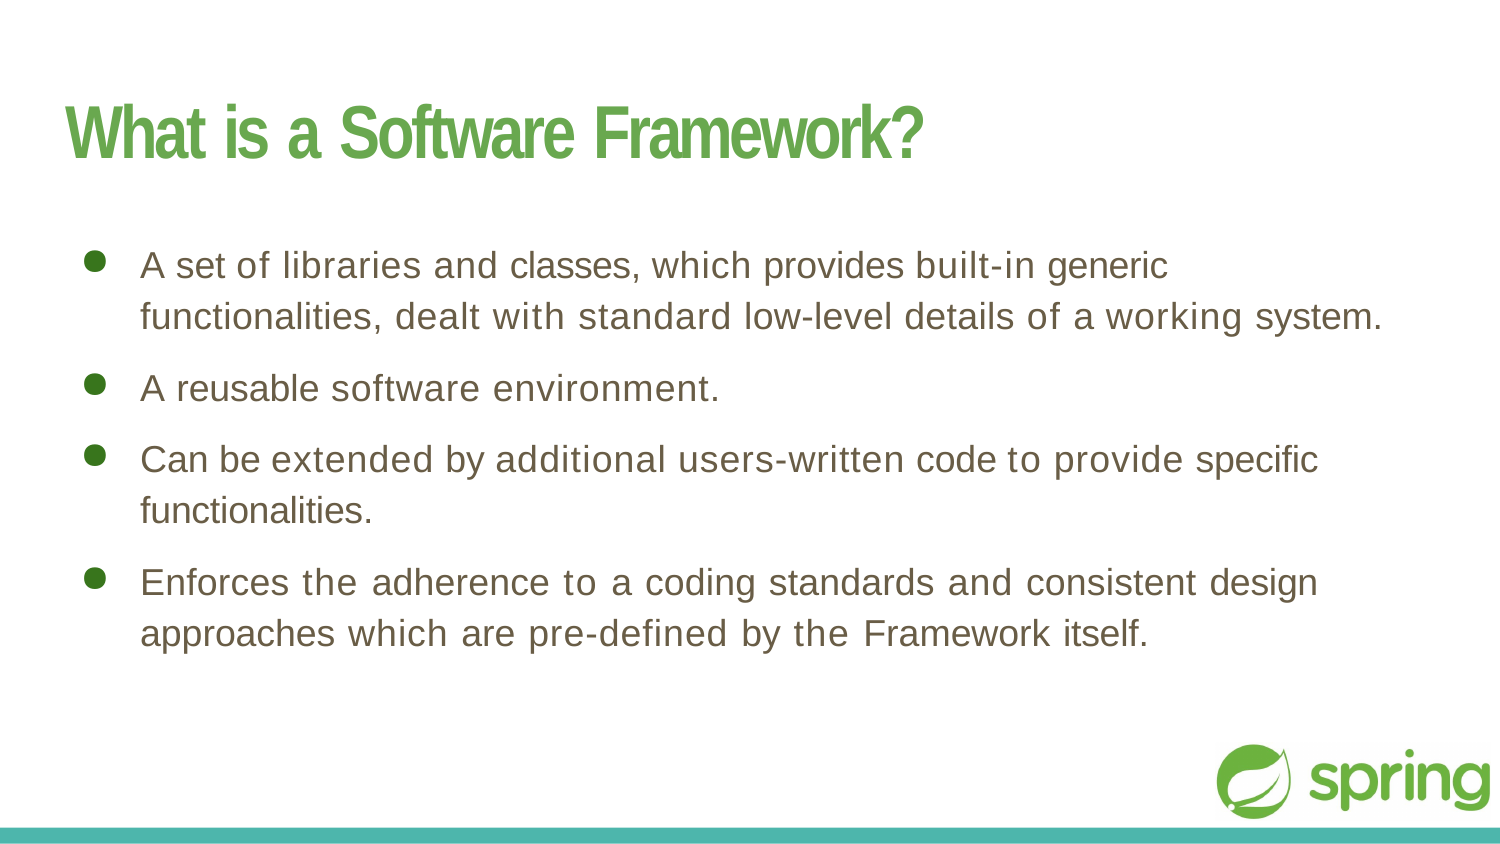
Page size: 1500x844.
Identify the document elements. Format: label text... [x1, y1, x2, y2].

picture [1215, 742, 1491, 821]
text_box A set of libraries and classes, which provides built-in generic functionalities, dealt with standard low-level details of a working system. A reusable software environment. Can be extended by additional users-written code to provide specific functionalities. Enforces the adherence to a coding standards and consistent design approaches which are pre-defined by the Framework itself. [77, 232, 1402, 655]
title What is a Software Framework? [63, 81, 1200, 225]
